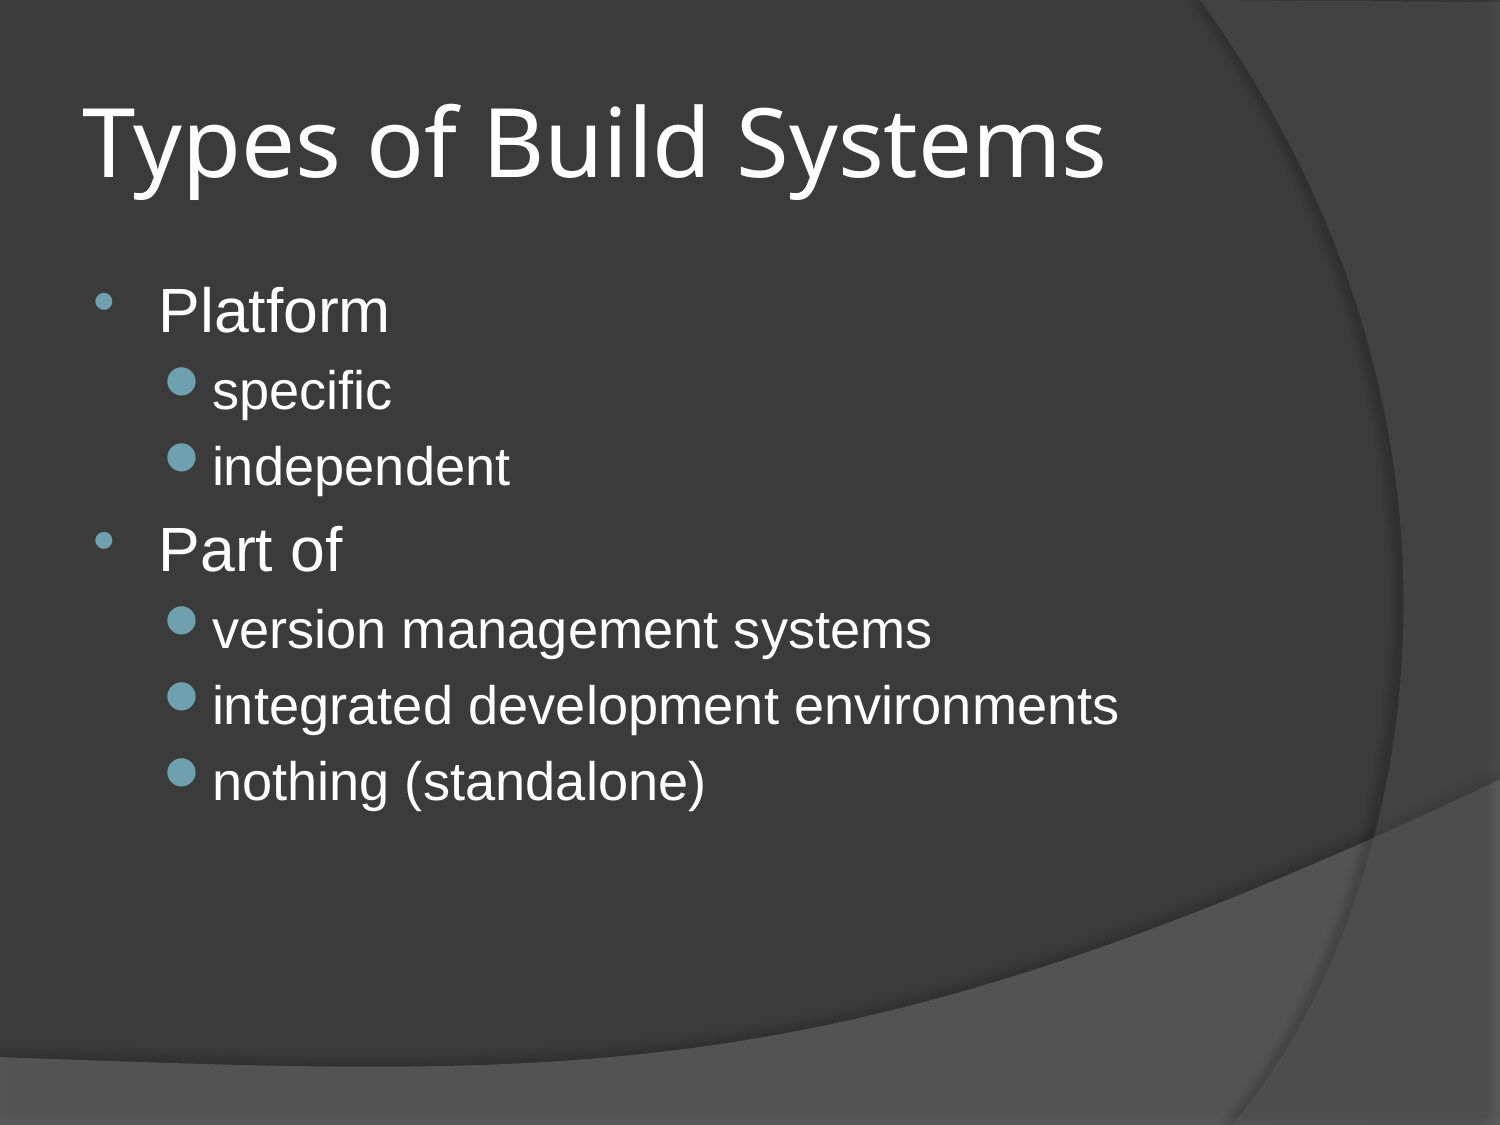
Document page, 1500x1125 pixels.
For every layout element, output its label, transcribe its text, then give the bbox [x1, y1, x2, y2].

list Platform specific independent Part of version management systems integrated development environments nothing (standalone) [75, 262, 1300, 1005]
title Types of Build Systems [75, 45, 1300, 233]
